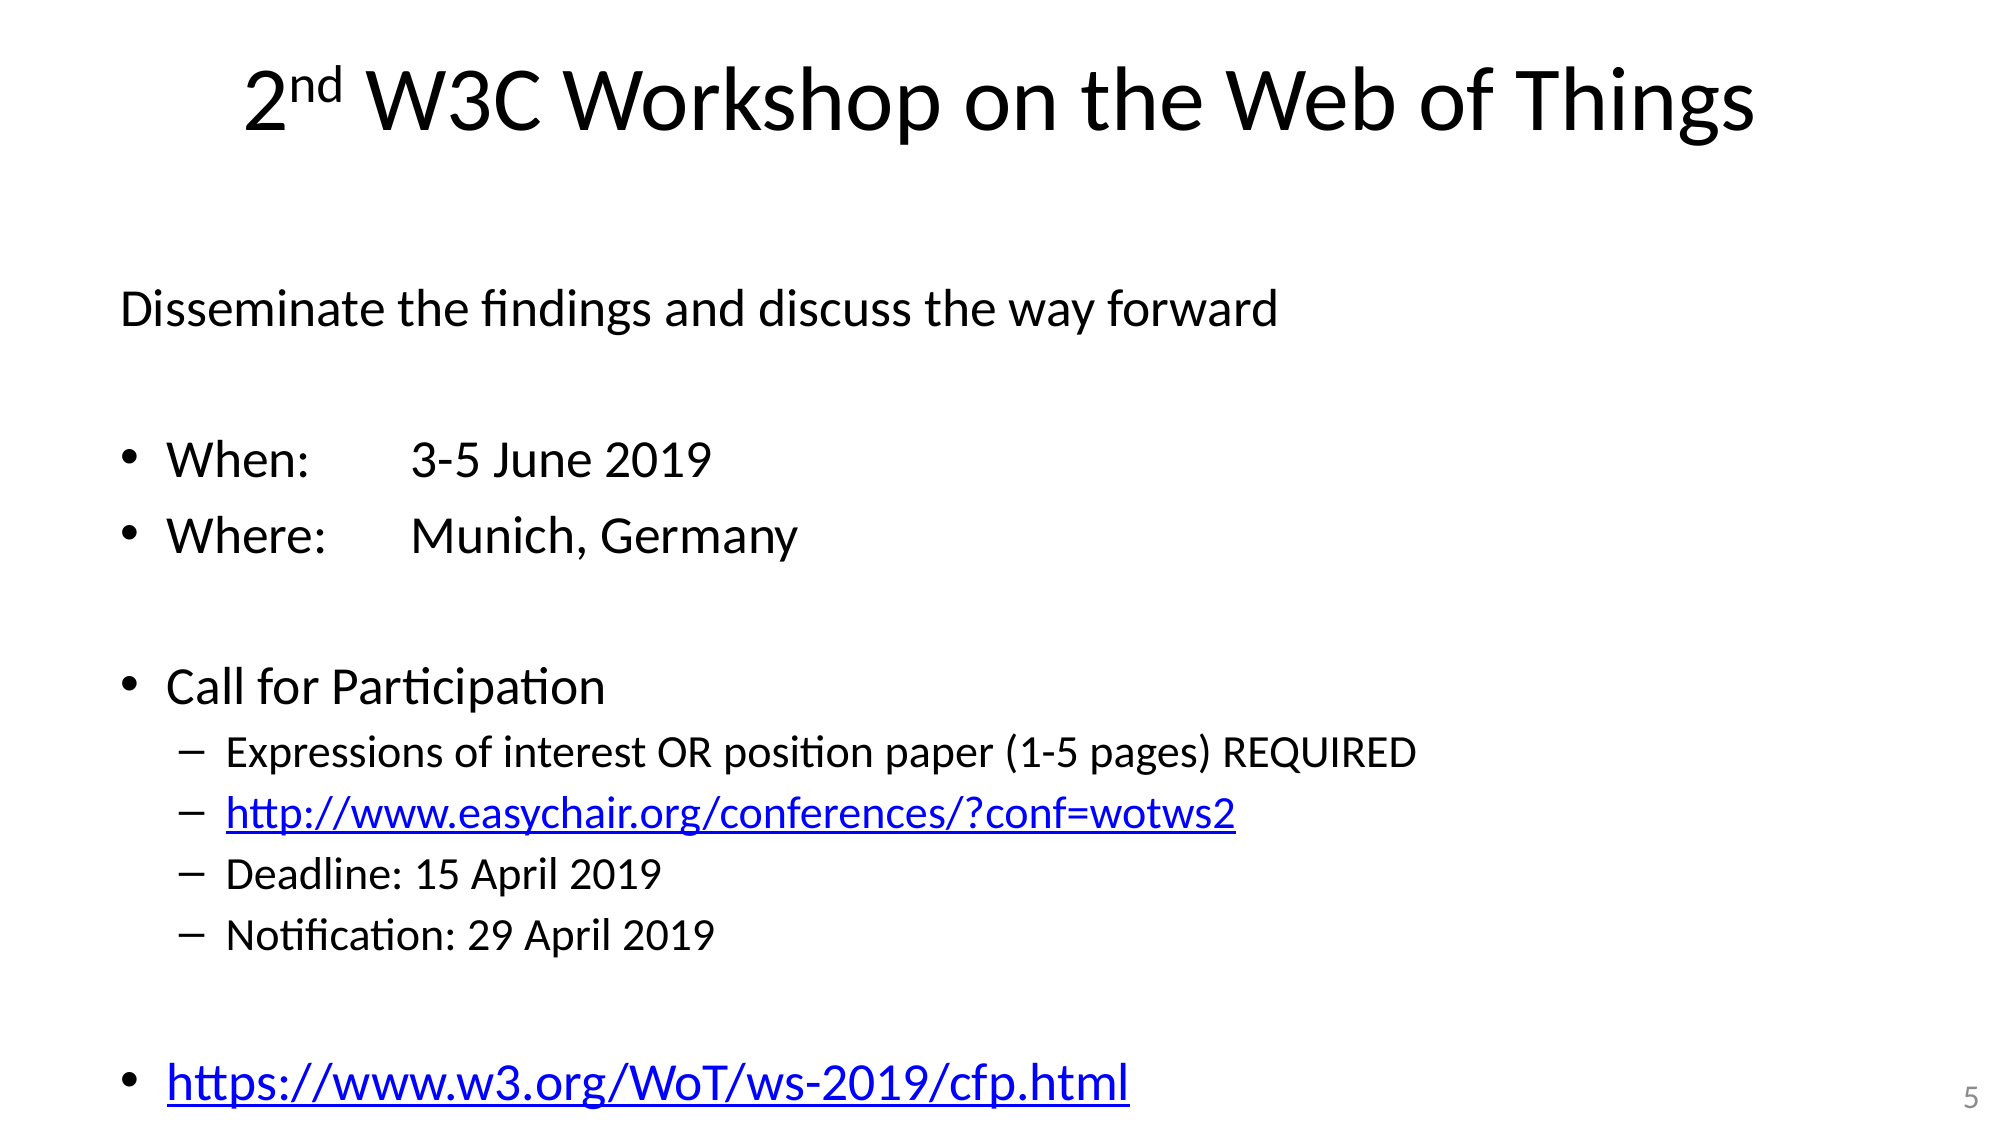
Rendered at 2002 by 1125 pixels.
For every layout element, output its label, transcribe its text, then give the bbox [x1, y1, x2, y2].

slide_number 5 [1532, 1065, 2000, 1125]
list Disseminate the findings and discuss the way forward When: 3-5 June 2019 Where: Munich, Germany Call for Participation Expressions of interest OR position paper (1-5 pages) REQUIRED http://www.easychair.org/conferences/?conf=wotws2 Deadline: 15 April 2019 Notification: 29 April 2019 https://www.w3.org/WoT/ws-2019/cfp.html [100, 262, 1901, 1125]
title 2nd W3C Workshop on the Web of Things [0, 0, 2001, 188]
